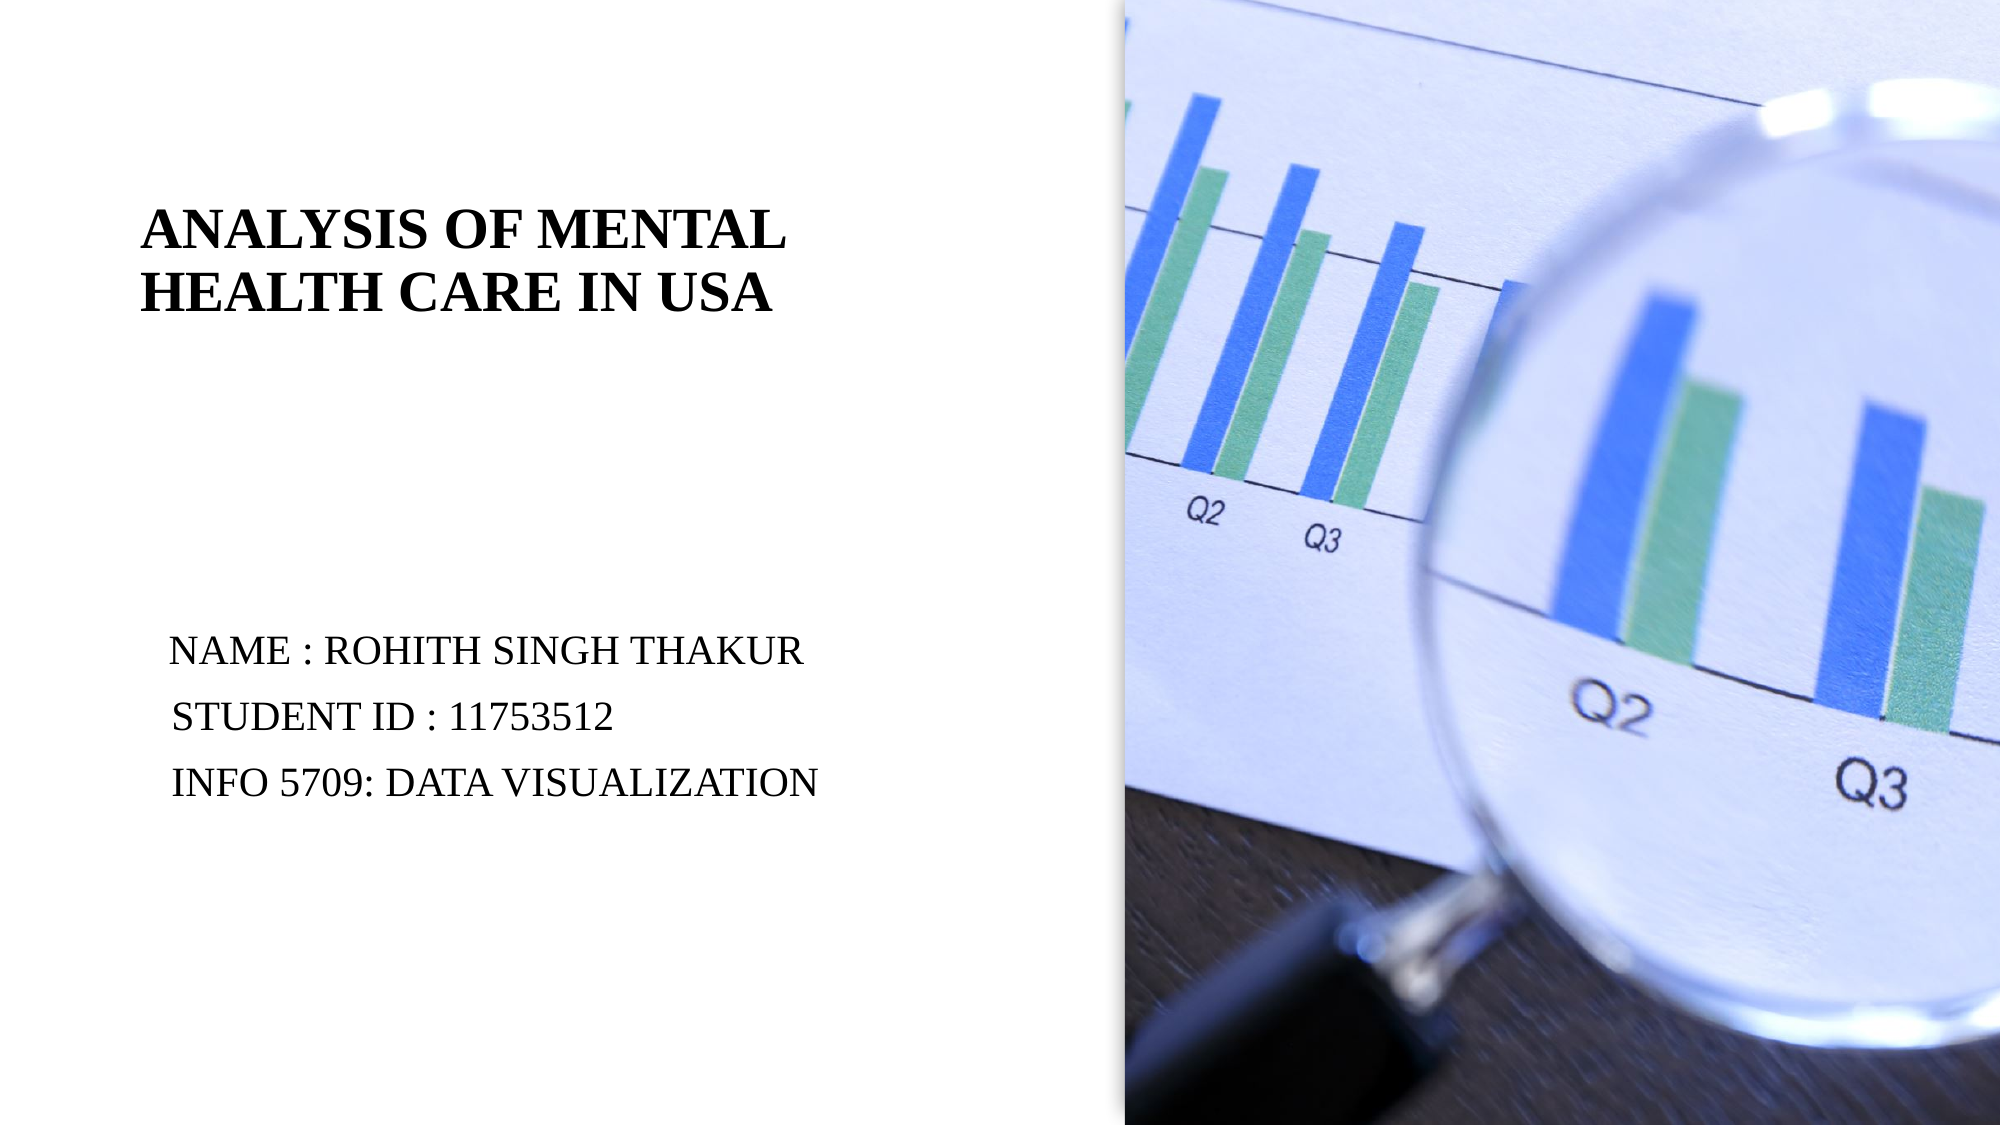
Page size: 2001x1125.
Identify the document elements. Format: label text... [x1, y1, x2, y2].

picture [1124, 0, 2000, 1125]
list NAME : ROHITH SINGH THAKUR STUDENT ID : 11753512 INFO 5709: DATA VISUALIZATION [124, 405, 1000, 1024]
title ANALYSIS OF MENTAL HEALTH CARE IN USA [124, 125, 1000, 405]
text_box [0, 0, 1124, 1125]
